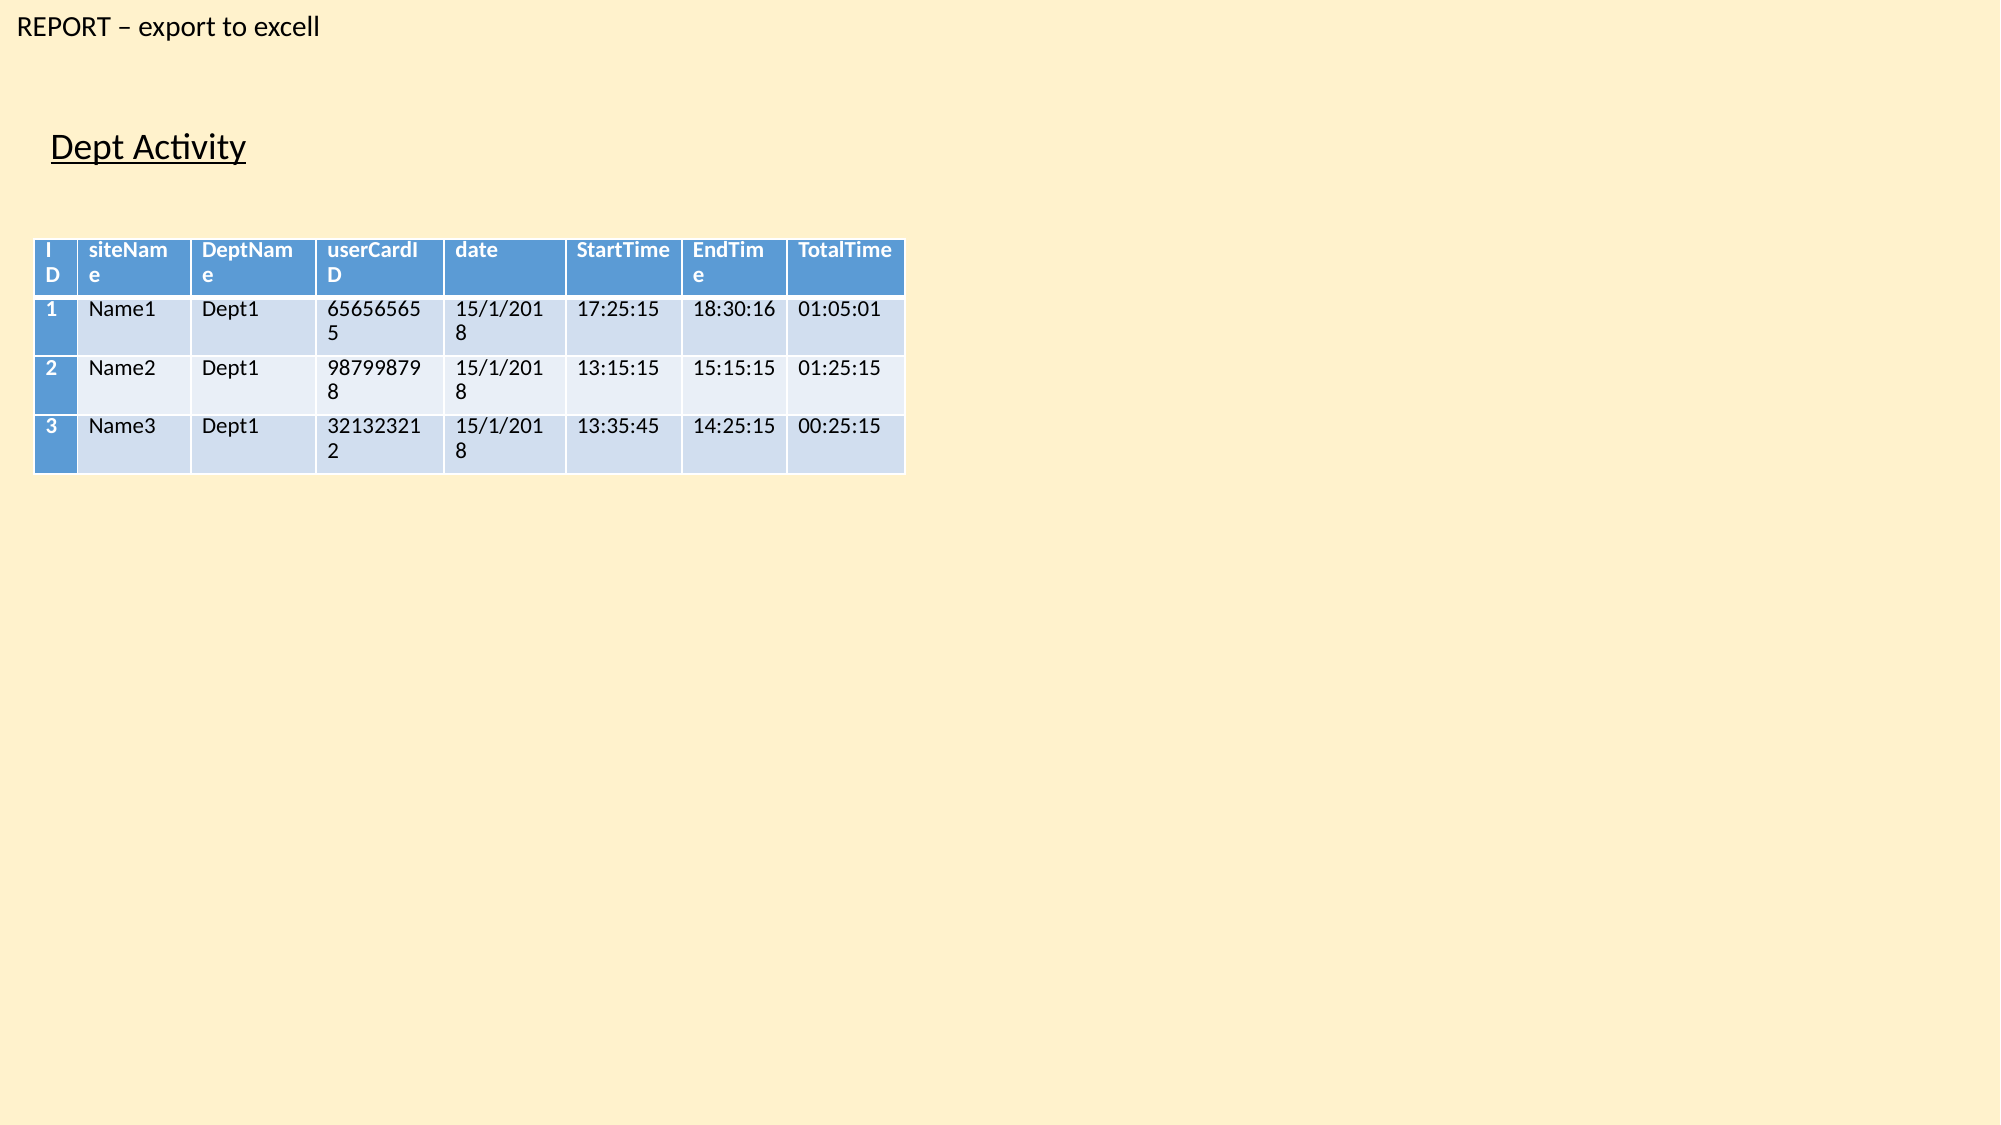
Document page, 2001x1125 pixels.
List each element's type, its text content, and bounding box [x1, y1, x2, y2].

table_cell 15/1/2018 [445, 416, 565, 473]
table_cell 00:25:15 [788, 416, 904, 473]
table_cell 17:25:15 [567, 300, 681, 355]
table_cell 14:25:15 [683, 416, 786, 473]
table_header EndTime [683, 240, 786, 295]
table_cell 3 [35, 416, 77, 473]
table_cell 13:35:45 [567, 416, 681, 473]
table_cell Dept1 [192, 416, 315, 473]
table_cell 987998798 [317, 357, 443, 414]
table_cell Name3 [78, 416, 190, 473]
table_cell 18:30:16 [683, 300, 786, 355]
table_cell 656565655 [317, 300, 443, 355]
table_header date [445, 240, 565, 295]
table_cell Dept1 [192, 300, 315, 355]
table_cell 15/1/2018 [445, 357, 565, 414]
table_cell 15:15:15 [683, 357, 786, 414]
table_cell 1 [35, 300, 77, 355]
table_header DeptName [192, 240, 315, 295]
table_cell 01:25:15 [788, 357, 904, 414]
table_cell 13:15:15 [567, 357, 681, 414]
table_header ID [35, 240, 77, 295]
table_cell Name2 [78, 357, 190, 414]
table_cell 2 [35, 357, 77, 414]
table_cell 01:05:01 [788, 300, 904, 355]
table_header StartTime [567, 240, 681, 295]
table_cell Name1 [78, 300, 190, 355]
table_cell 321323212 [317, 416, 443, 473]
table_header userCardID [317, 240, 443, 295]
table_header siteName [78, 240, 190, 295]
table_cell Dept1 [192, 357, 315, 414]
text_box REPORT – export to excell [2, 0, 336, 50]
table_cell 15/1/2018 [445, 300, 565, 355]
table_header TotalTime [788, 240, 904, 295]
text_box Dept Activity [35, 114, 262, 174]
